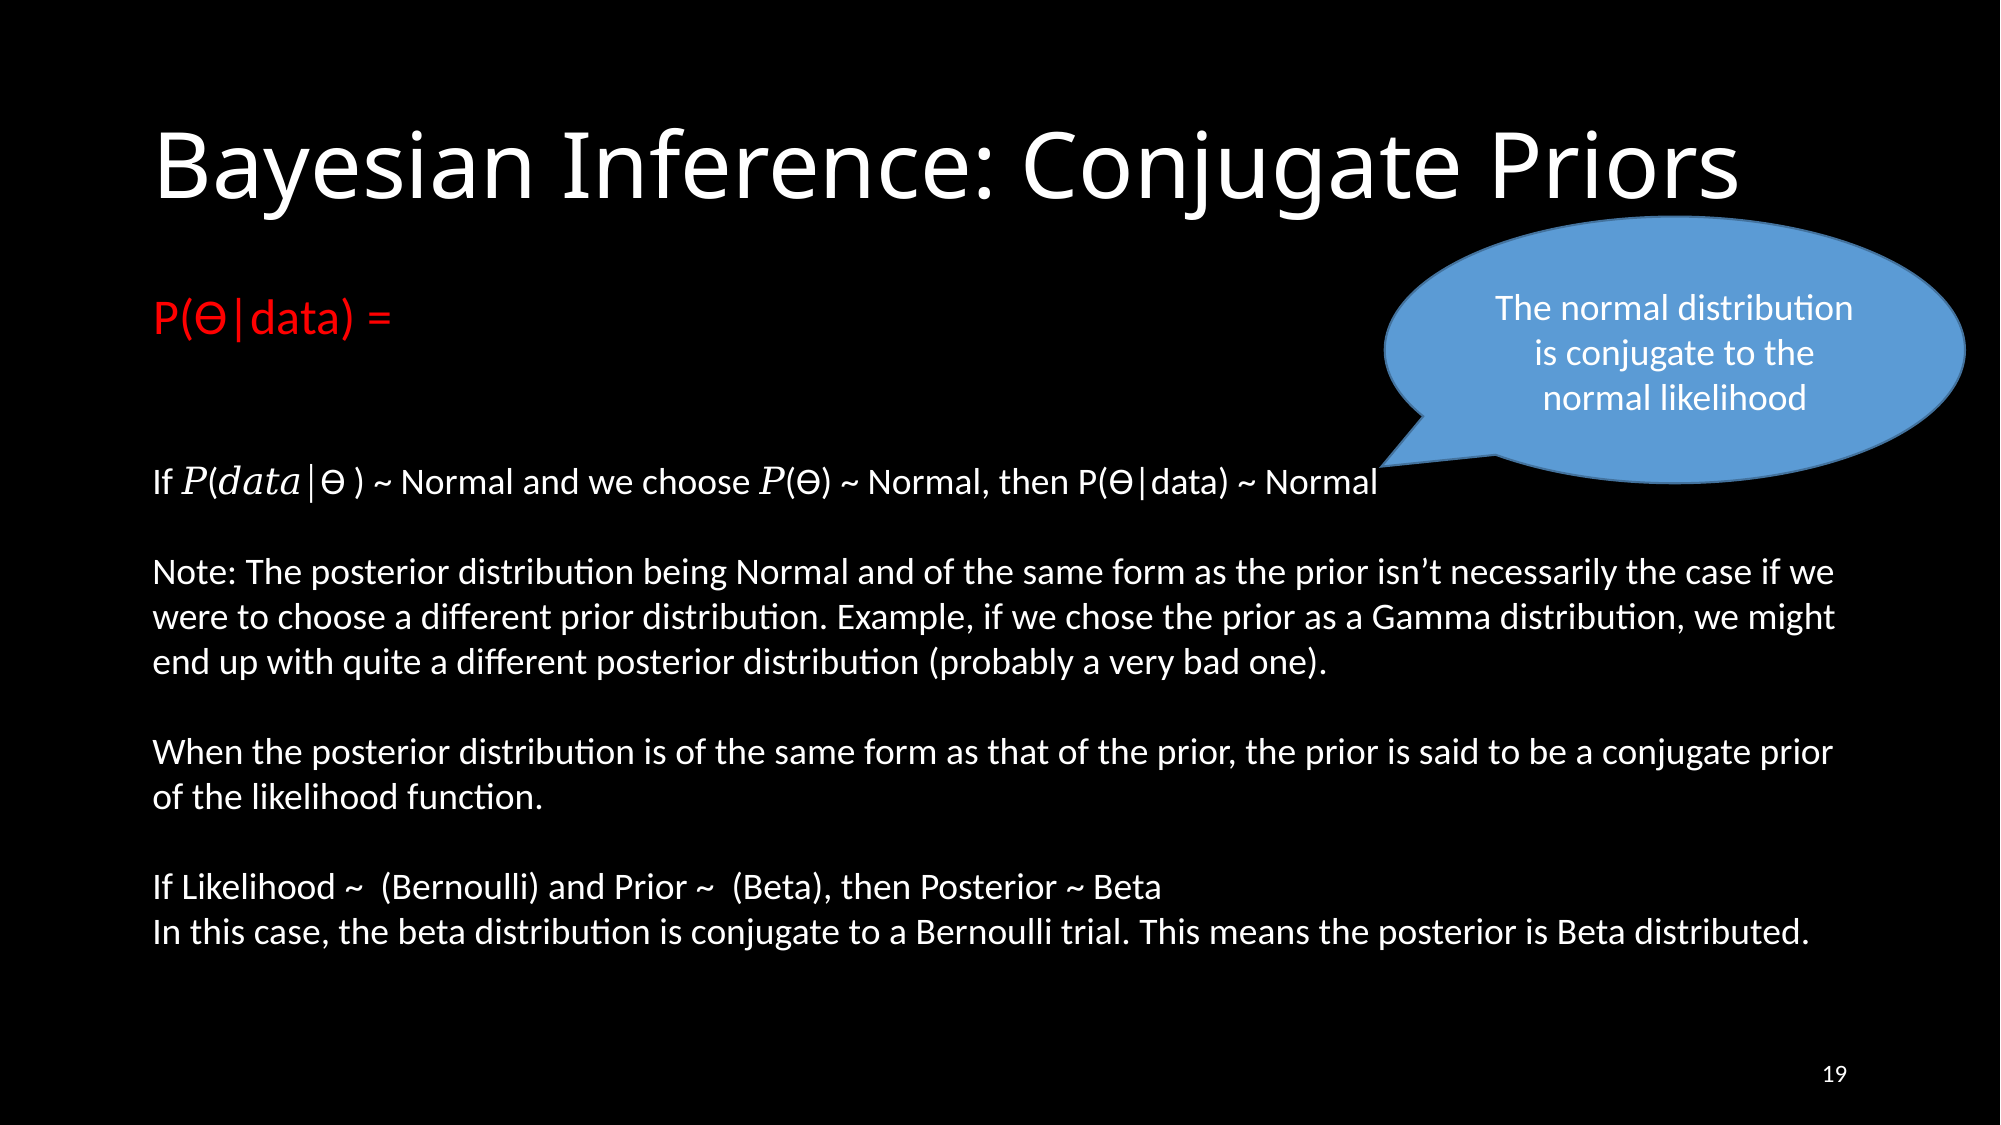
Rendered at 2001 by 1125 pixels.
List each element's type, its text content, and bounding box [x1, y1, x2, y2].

text_box The normal distribution is conjugate to the normal likelihood [1378, 215, 1967, 485]
slide_number 19 [1412, 1042, 1863, 1103]
title Bayesian Inference: Conjugate Priors [137, 59, 1863, 278]
